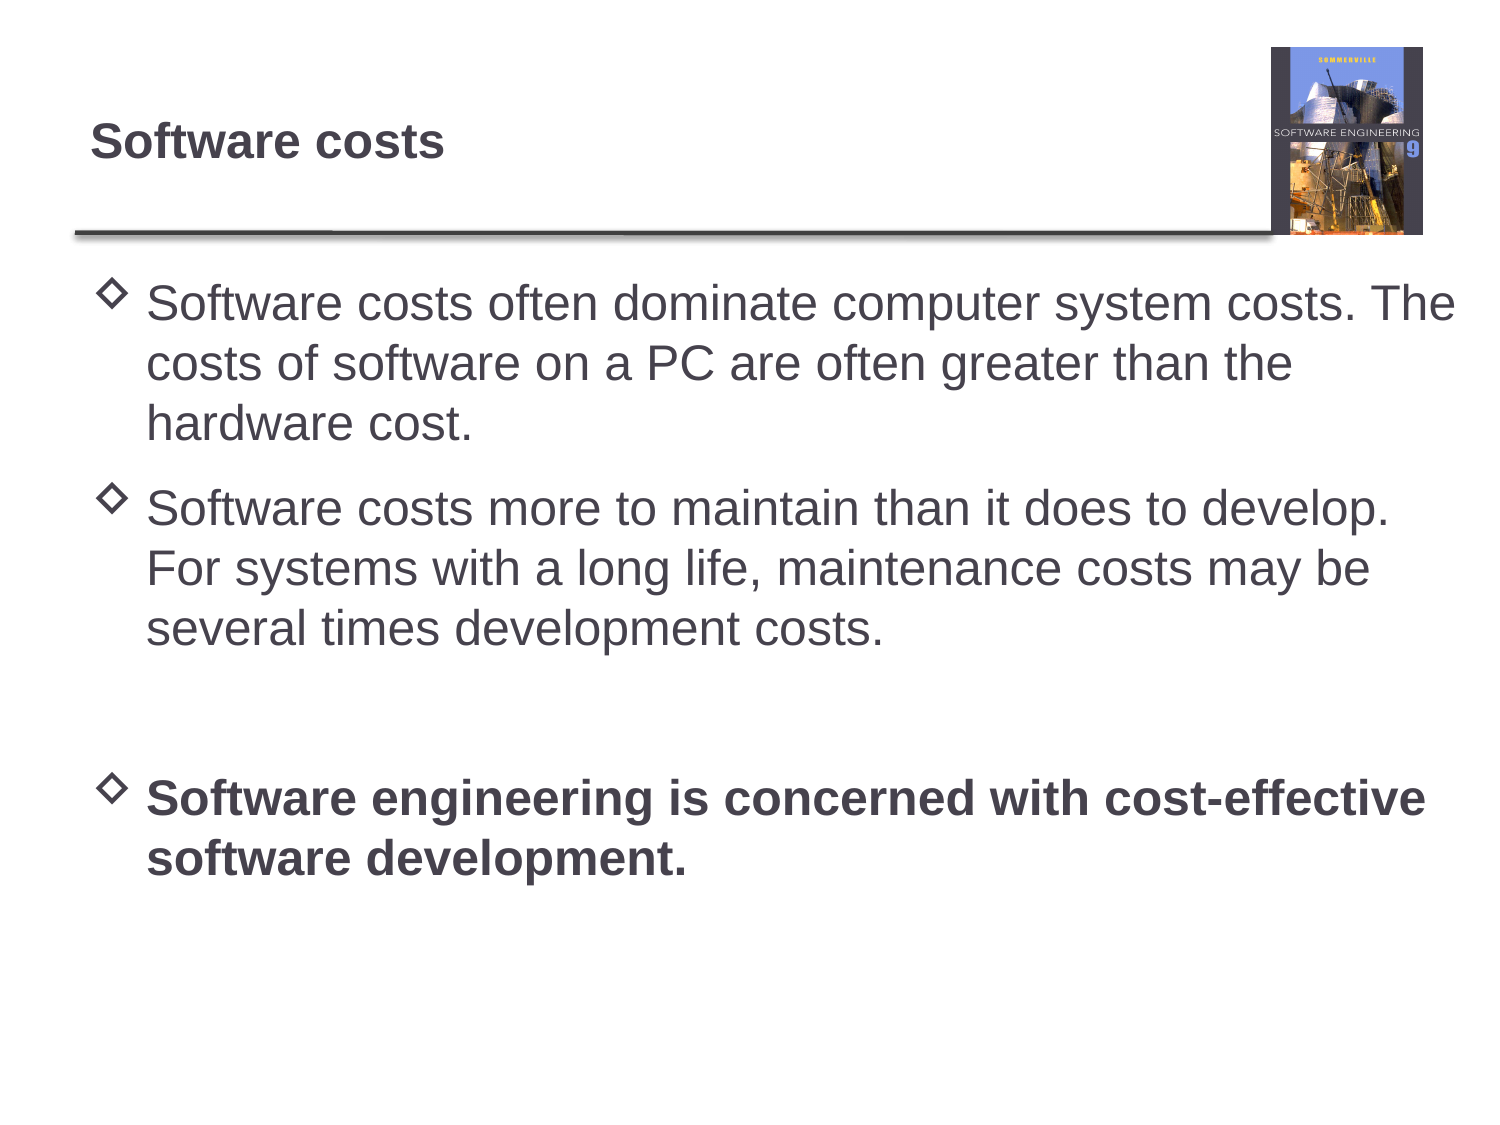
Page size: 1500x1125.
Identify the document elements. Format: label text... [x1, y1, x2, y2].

title Software costs [74, 44, 1272, 233]
list Software costs often dominate computer system costs. The costs of software on a PC are often greater than the hardware cost. Software costs more to maintain than it does to develop. For systems with a long life, maintenance costs may be several times development costs. Software engineering is concerned with cost-effective software development. [75, 262, 1475, 1005]
picture [1272, 47, 1423, 235]
